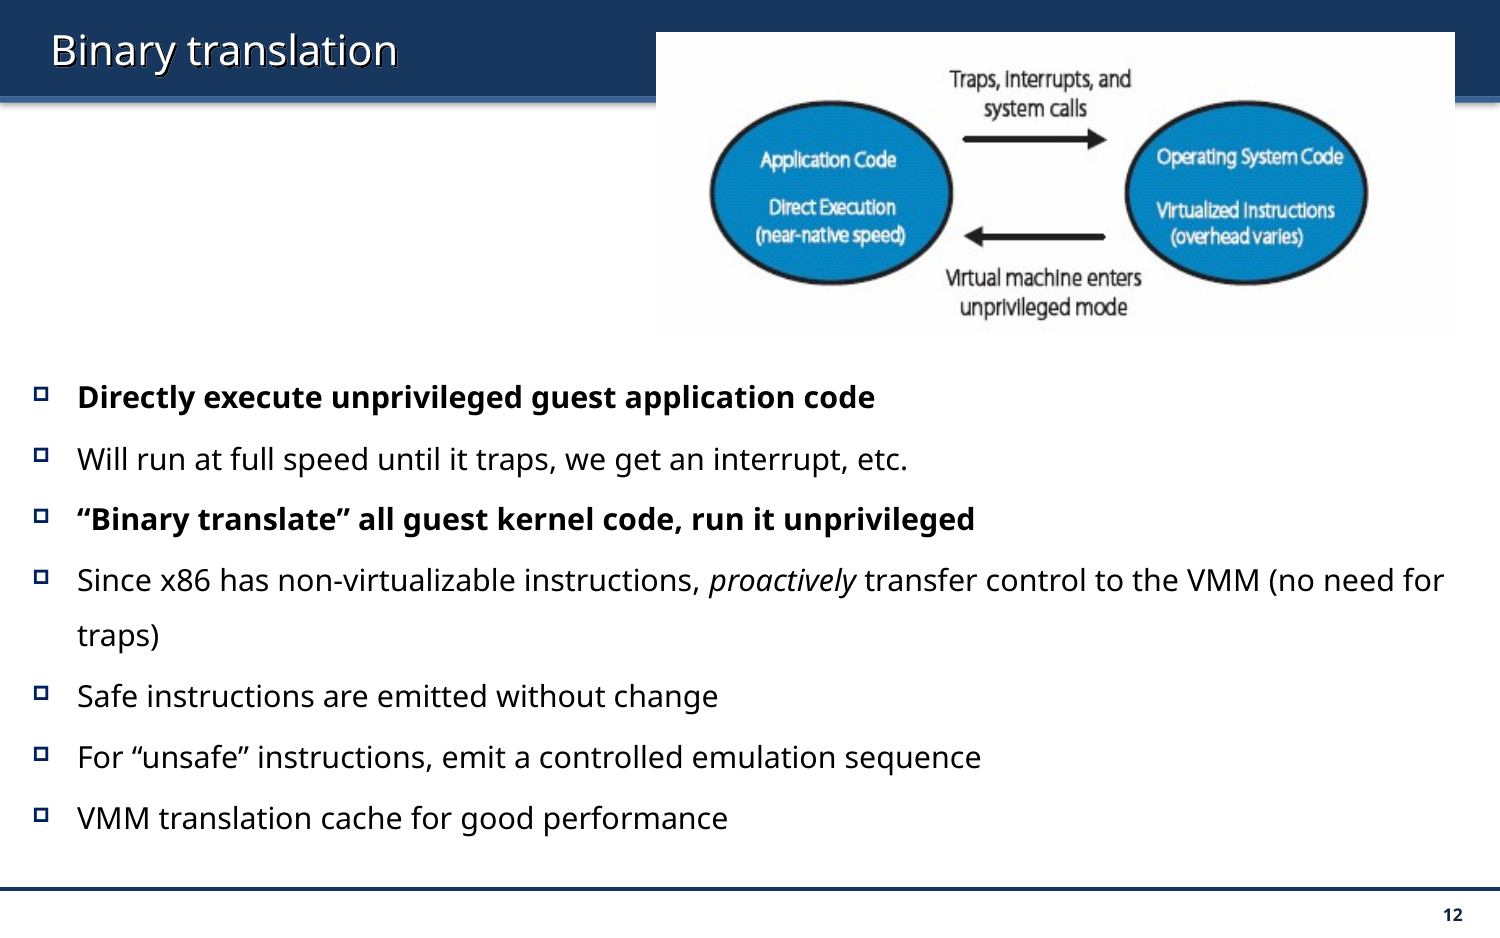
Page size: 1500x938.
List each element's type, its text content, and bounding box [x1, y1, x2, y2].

list Directly execute unprivileged guest application code Will run at full speed until it traps, we get an interrupt, etc. “Binary translate” all guest kernel code, run it unprivileged Since x86 has non-virtualizable instructions, proactively transfer control to the VMM (no need for traps) Safe instructions are emitted without change For “unsafe” instructions, emit a controlled emulation sequence VMM translation cache for good performance [17, 352, 1483, 845]
slide_number 12 [1306, 900, 1483, 932]
title Binary translation [34, 8, 1477, 90]
picture [656, 32, 1455, 335]
